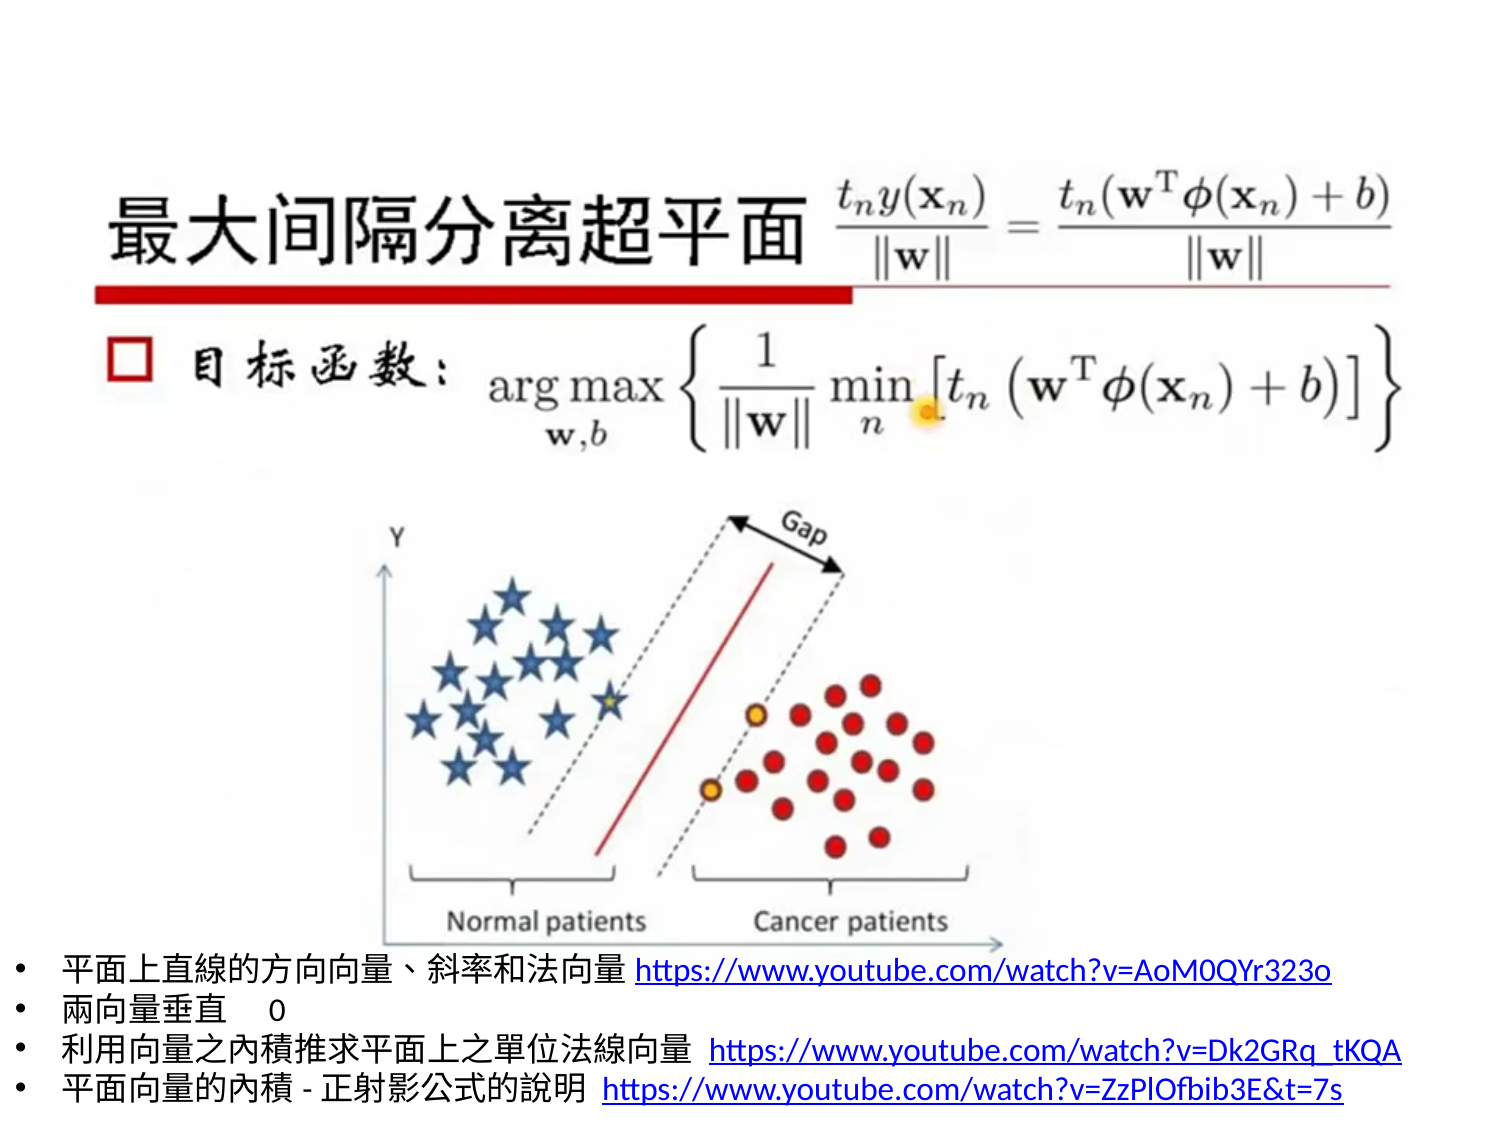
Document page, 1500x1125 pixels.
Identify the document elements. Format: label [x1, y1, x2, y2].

picture [56, 145, 1443, 980]
